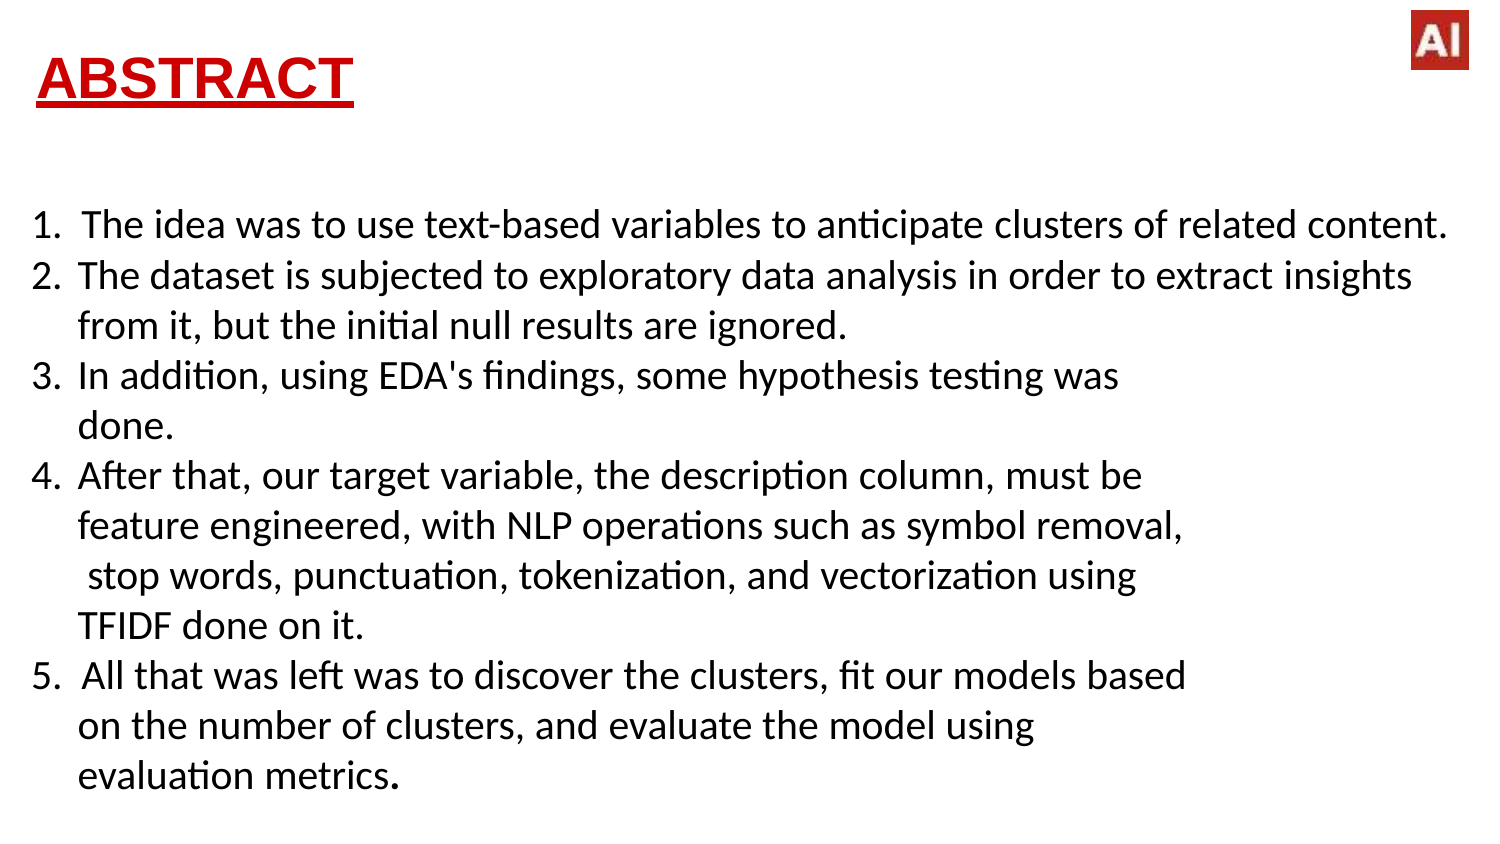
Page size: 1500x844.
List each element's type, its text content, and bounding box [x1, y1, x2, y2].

text_box The idea was to use text-based variables to anticipate clusters of related content. The dataset is subjected to exploratory data analysis in order to extract insights from it, but the initial null results are ignored. In addition, using EDA's findings, some hypothesis testing was done. After that, our target variable, the description column, must be feature engineered, with NLP operations such as symbol removal, stop words, punctuation, tokenization, and vectorization using TFIDF done on it. All that was left was to discover the clusters, fit our models based on the number of clusters, and evaluate the model using evaluation metrics. [28, 195, 1463, 798]
picture [1411, 10, 1469, 70]
title ABSTRACT [34, 37, 359, 181]
